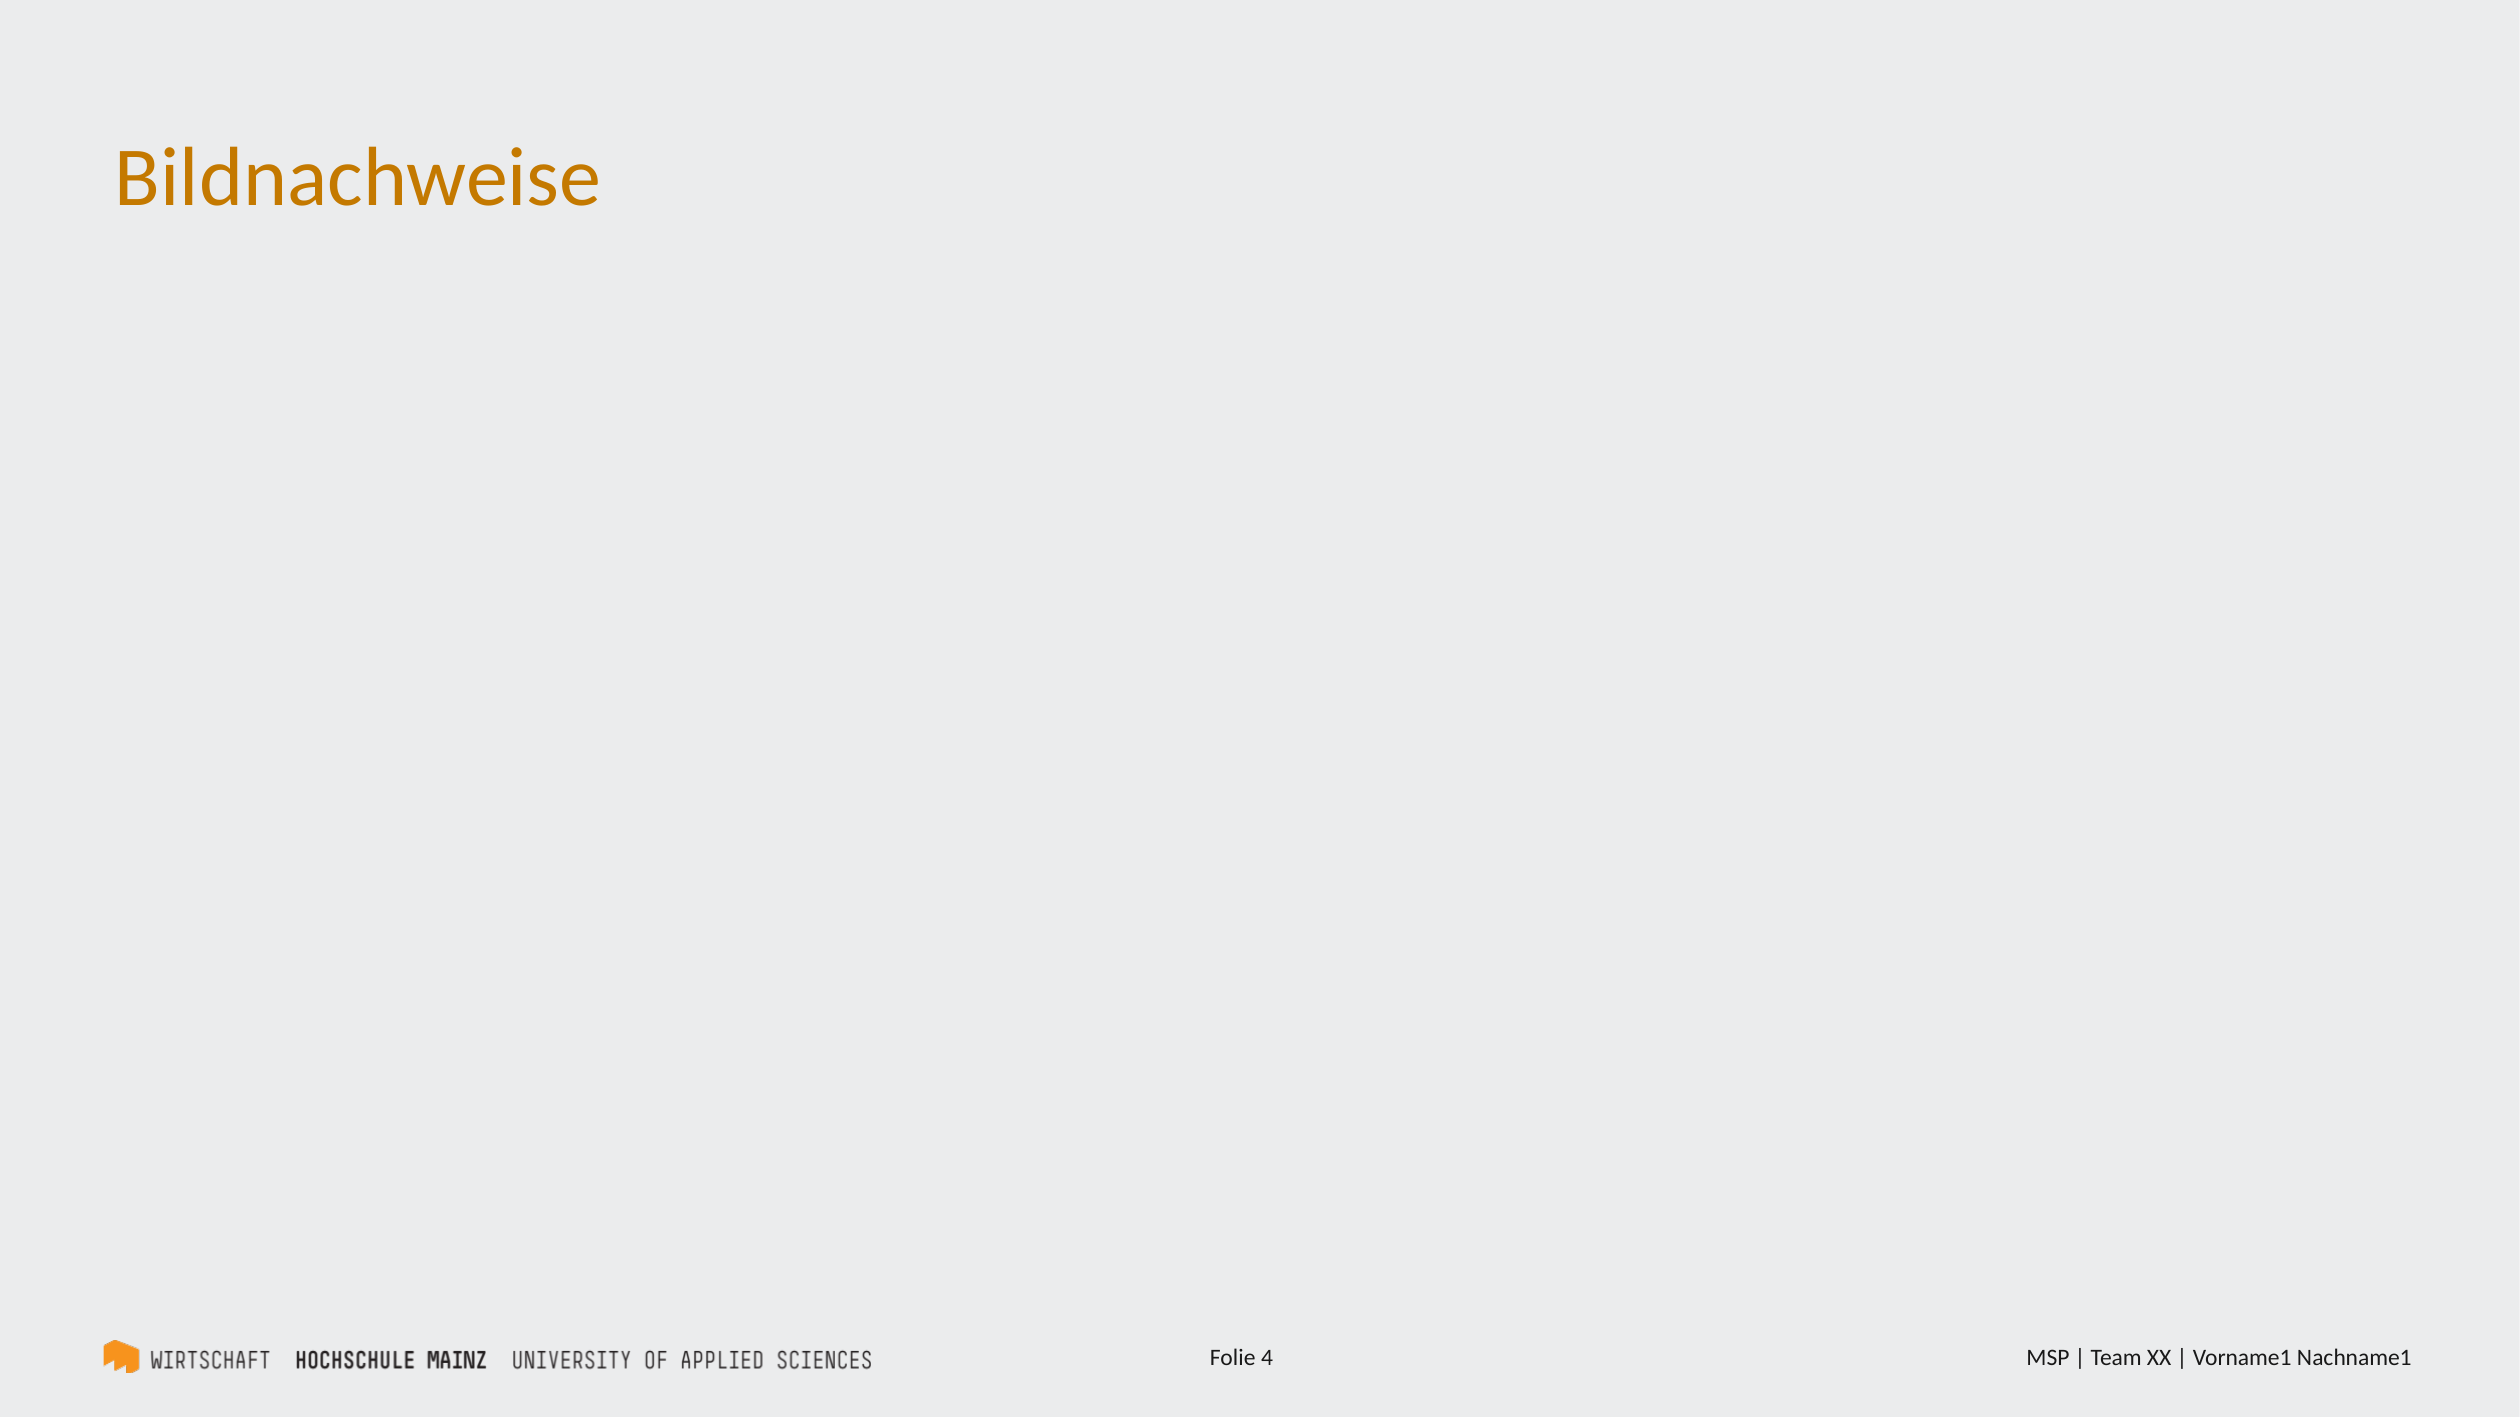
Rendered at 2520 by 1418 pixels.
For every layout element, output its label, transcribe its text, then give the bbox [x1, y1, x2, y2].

list Bildnachweise [100, 114, 2437, 248]
